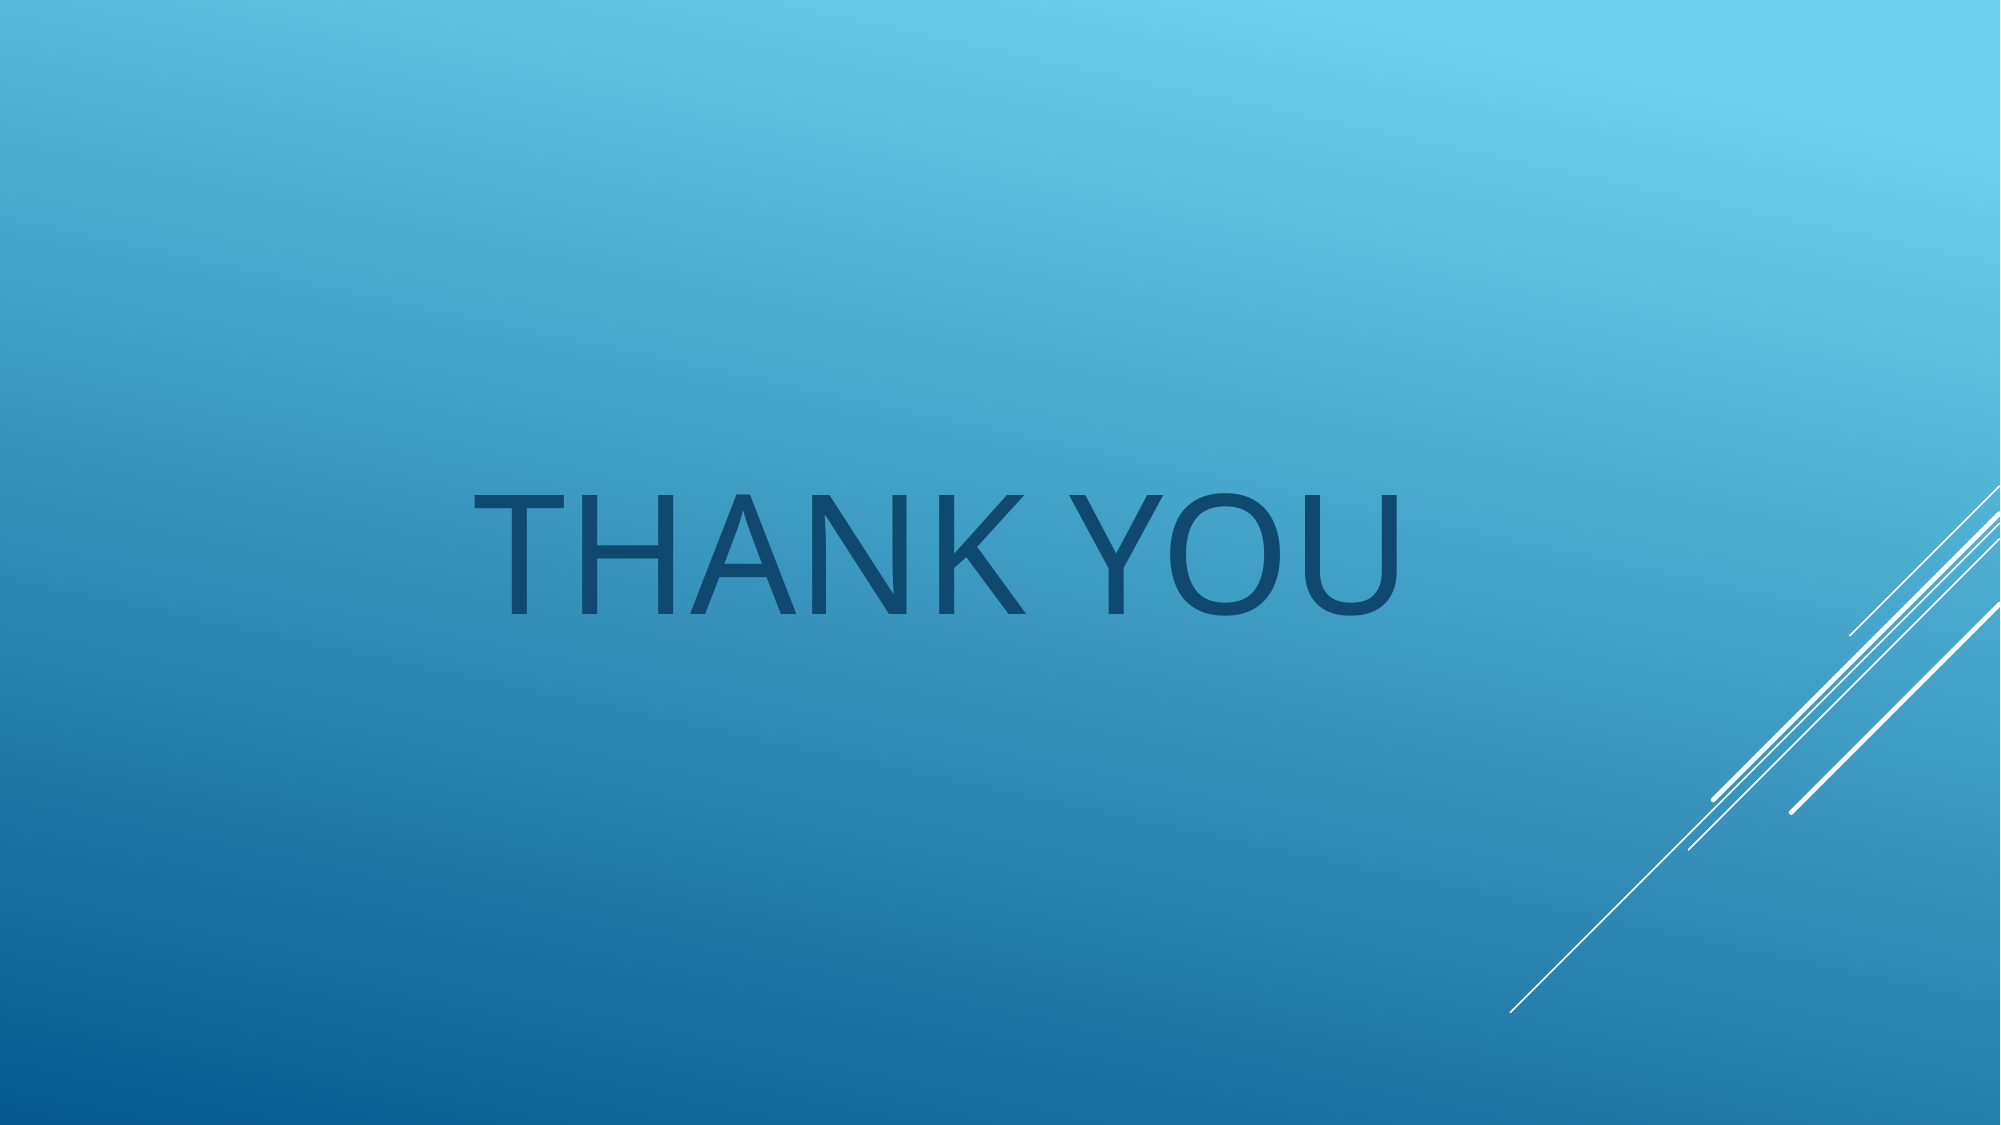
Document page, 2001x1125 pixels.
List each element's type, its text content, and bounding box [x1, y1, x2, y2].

list THANK YOU [112, 112, 1775, 984]
